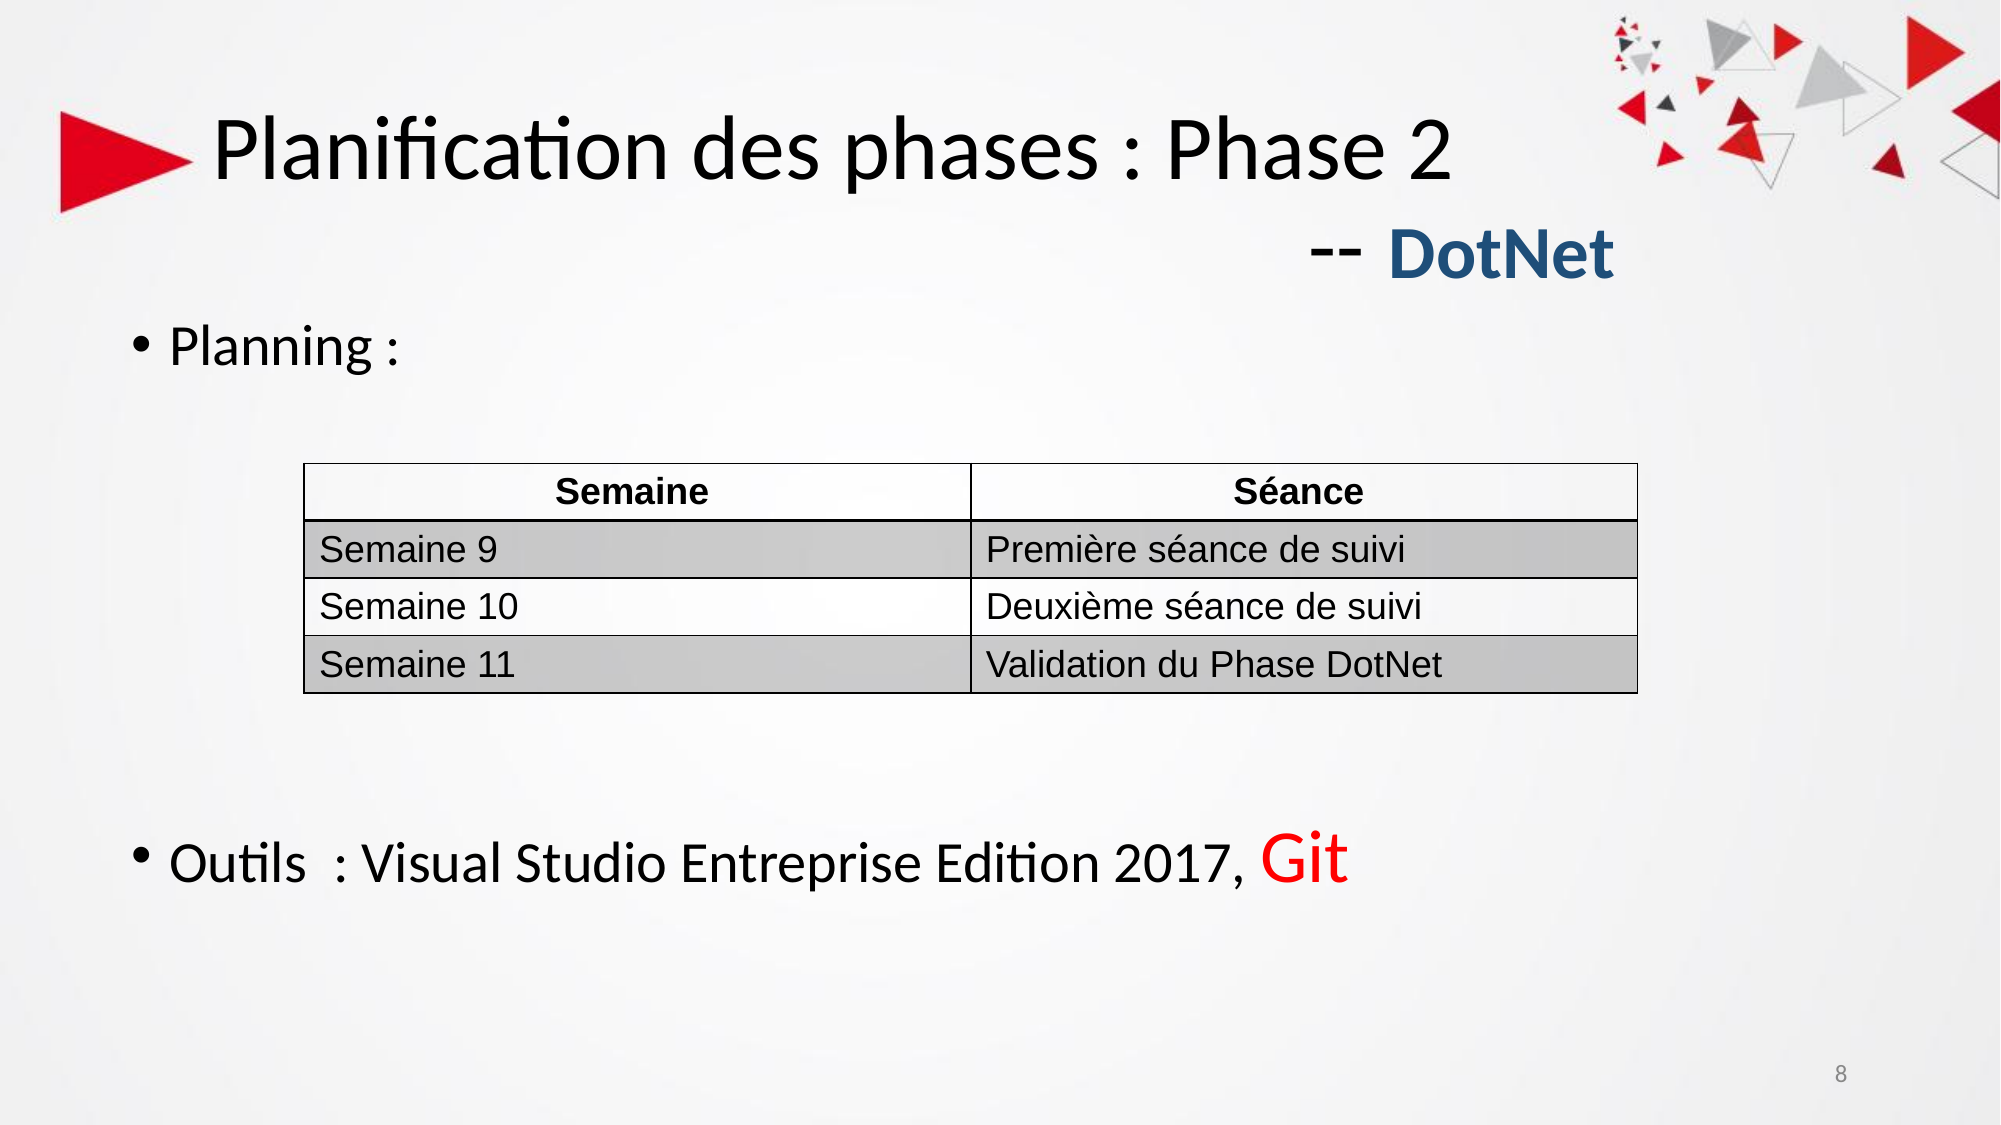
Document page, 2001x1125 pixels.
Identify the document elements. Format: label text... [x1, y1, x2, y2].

table_header Séance [972, 464, 1637, 519]
table_cell Semaine 9 [305, 522, 970, 577]
title Planification des phases : Phase 2 -- DotNet [197, 90, 1923, 308]
table_cell Semaine 11 [305, 636, 970, 692]
picture [0, 0, 2001, 1125]
slide_number ‹#› [1412, 1042, 1863, 1103]
table_cell Validation du Phase DotNet [972, 636, 1637, 692]
table_cell Deuxième séance de suivi [972, 579, 1637, 635]
list Planning : Outils : Visual Studio Entreprise Edition 2017, Git [116, 307, 1842, 1022]
table_cell Semaine 10 [305, 579, 970, 635]
table_header Semaine [305, 464, 970, 519]
table_cell Première séance de suivi [972, 522, 1637, 577]
